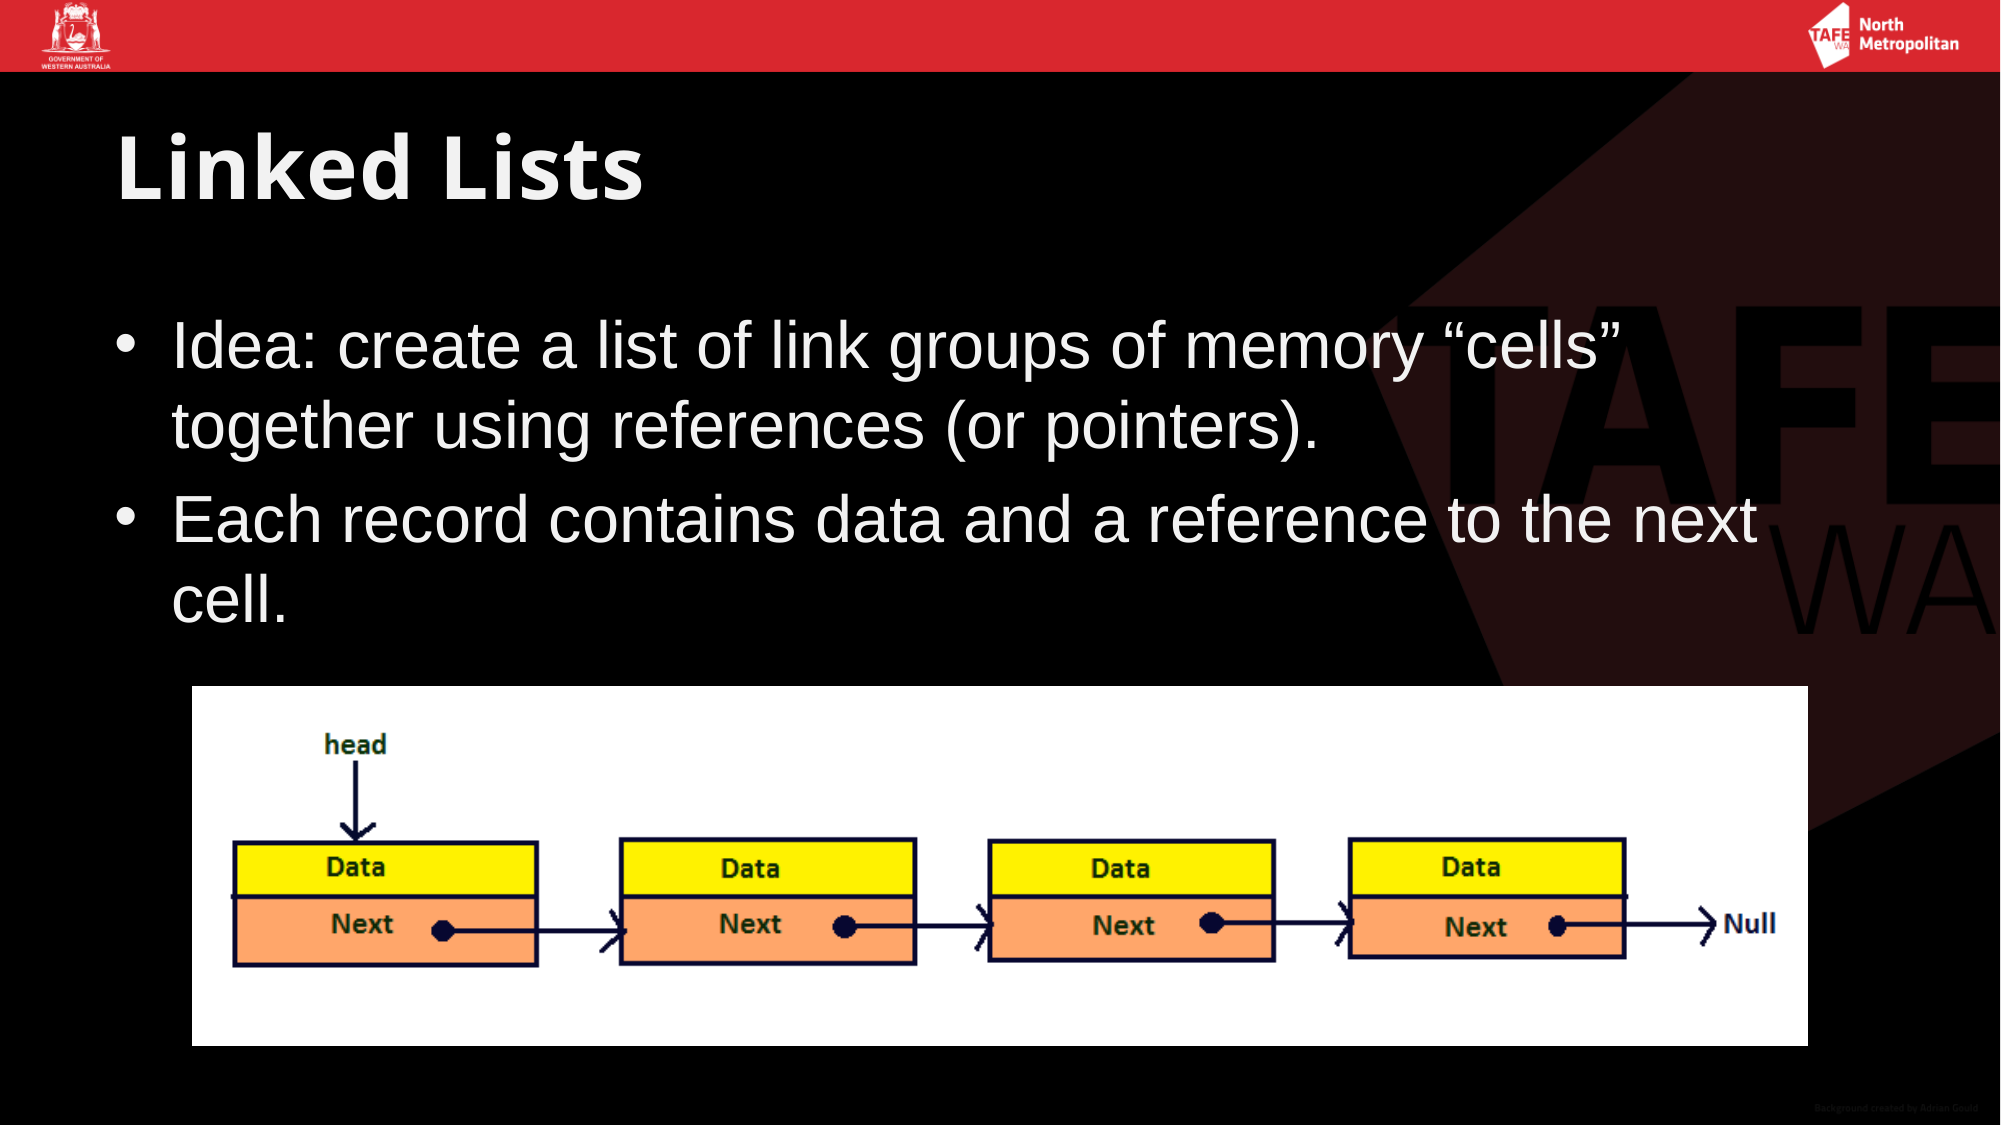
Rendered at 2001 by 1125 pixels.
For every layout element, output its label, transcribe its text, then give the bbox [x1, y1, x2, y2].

title Linked Lists [99, 82, 1900, 247]
picture [0, 0, 2001, 1125]
list Idea: create a list of link groups of memory “cells” together using references (or pointers). Each record contains data and a reference to the next cell. [99, 294, 1900, 654]
